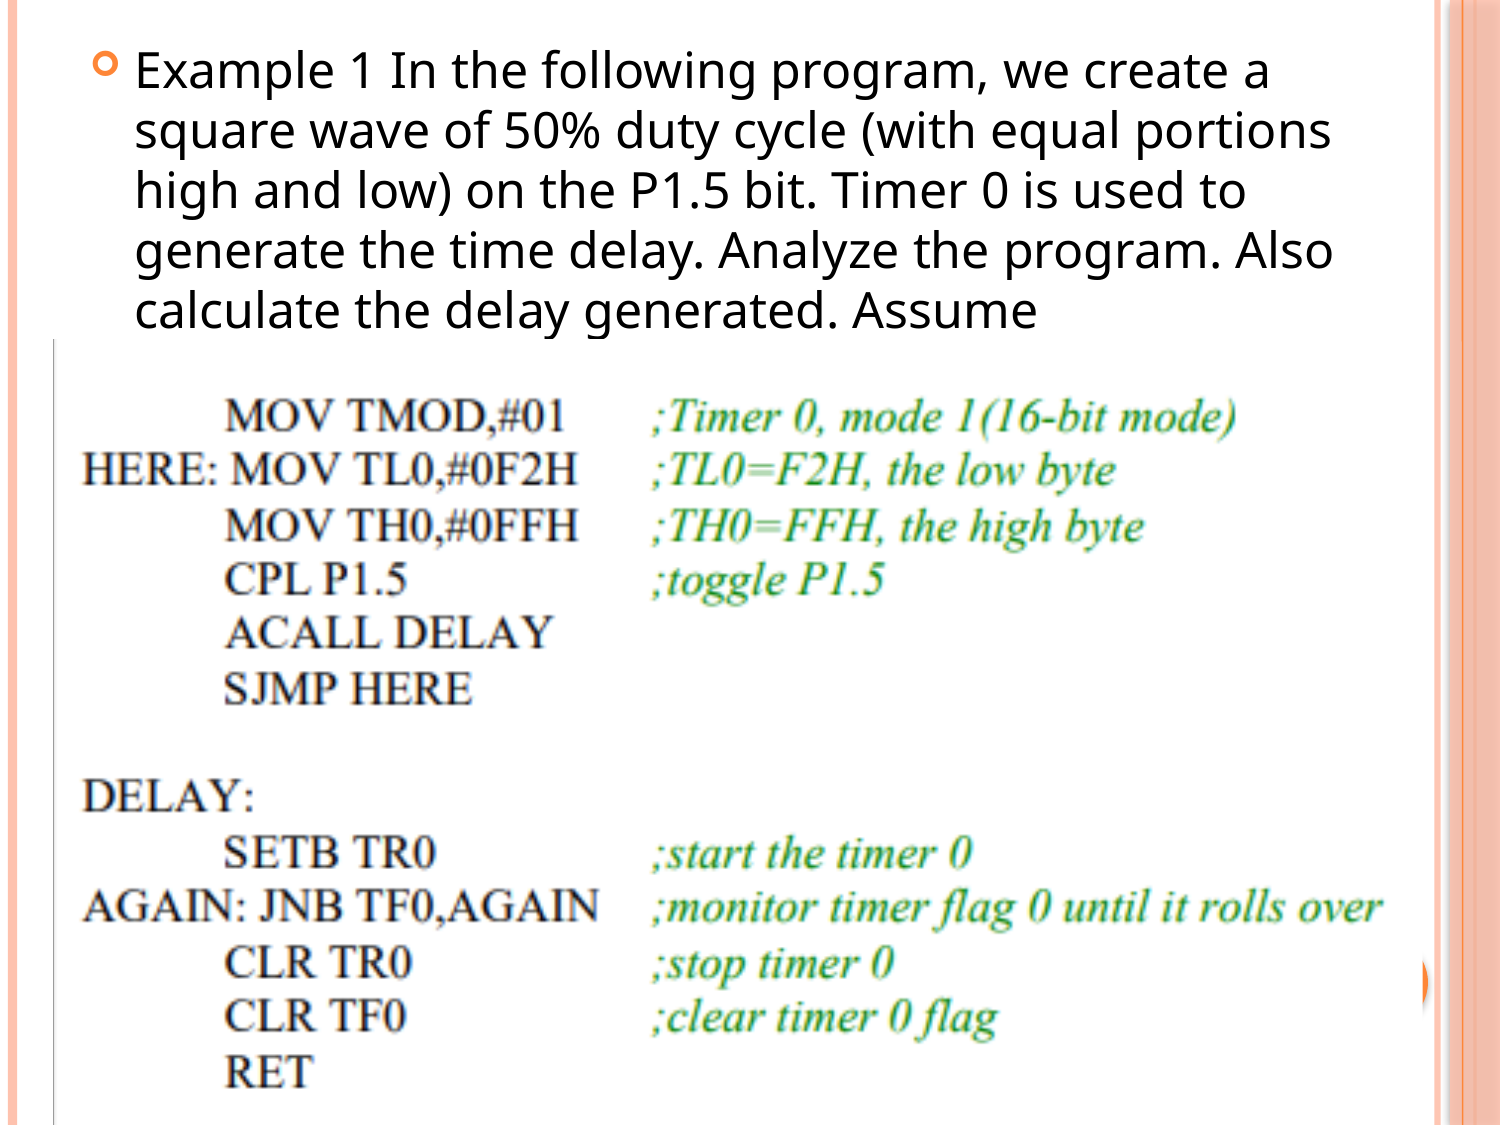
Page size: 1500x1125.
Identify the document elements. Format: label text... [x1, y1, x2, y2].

list Example 1 In the following program, we create a square wave of 50% duty cycle (with equal portions high and low) on the P1.5 bit. Timer 0 is used to generate the time delay. Analyze the program. Also calculate the delay generated. Assume XTAL=11.0592MHz. [75, 30, 1459, 1125]
picture [52, 338, 1423, 1125]
